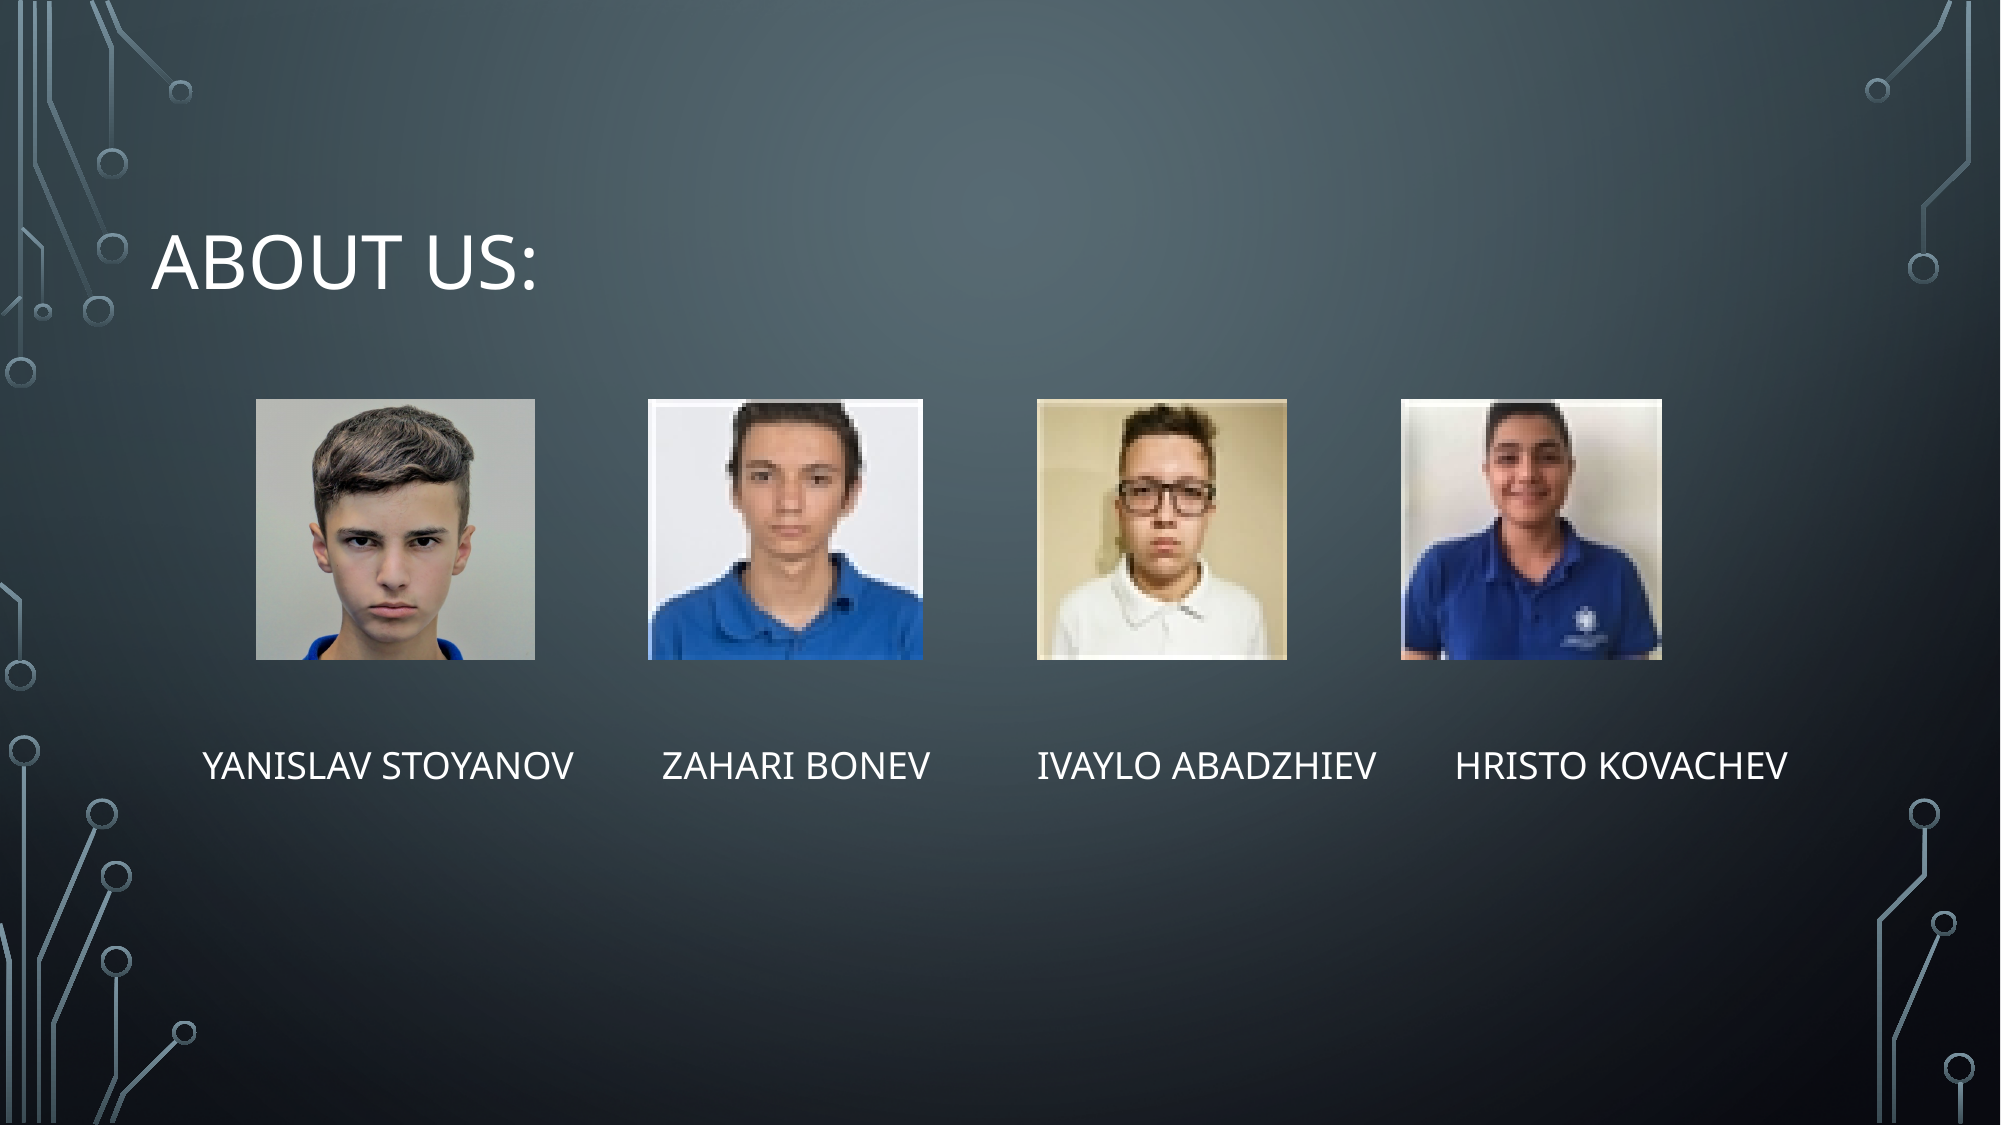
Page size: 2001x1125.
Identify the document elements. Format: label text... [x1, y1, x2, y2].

picture [648, 399, 924, 660]
title About us: [136, 132, 1762, 314]
picture [256, 399, 535, 660]
list Yanislav stoyanov zahari bonev ivaylo abadzhiev hristo kovachev [187, 725, 1813, 952]
picture [1037, 399, 1288, 660]
picture [1401, 399, 1662, 660]
